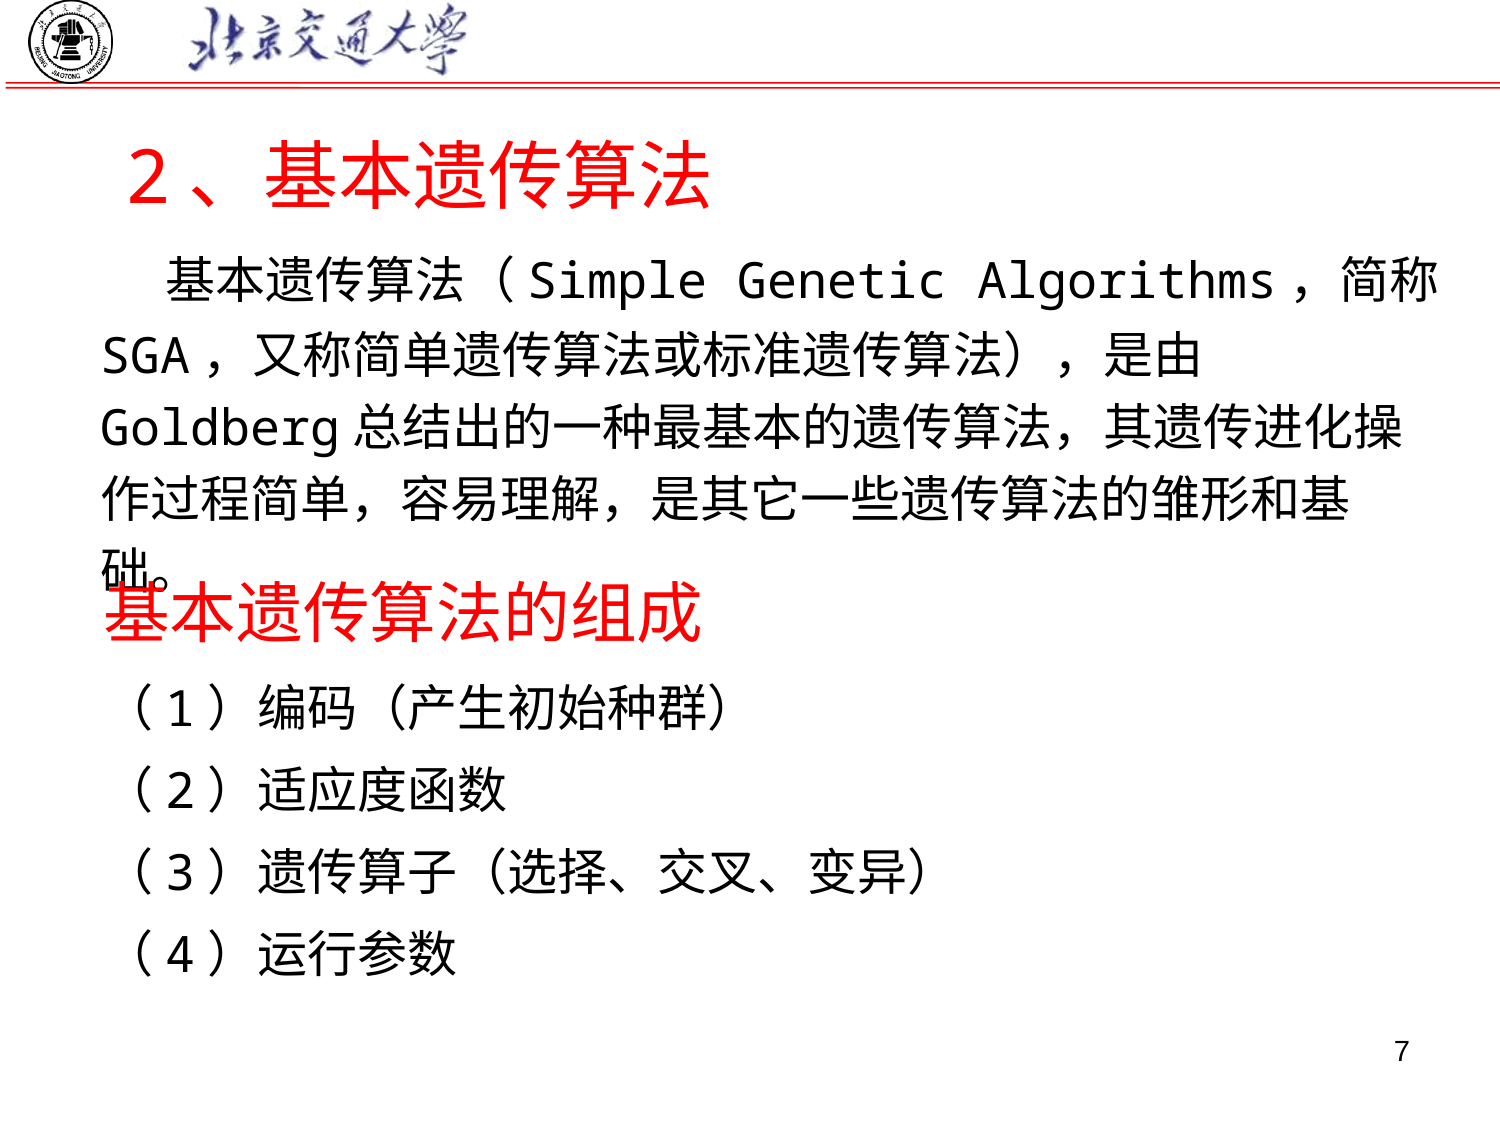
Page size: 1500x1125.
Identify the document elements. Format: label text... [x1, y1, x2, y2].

text_box 基本遗传算法的组成 [88, 550, 1193, 656]
picture [28, 0, 113, 84]
list 基本遗传算法（Simple Genetic Algorithms，简称SGA，又称简单遗传算法或标准遗传算法），是由Goldberg总结出的一种最基本的遗传算法，其遗传进化操作过程简单，容易理解，是其它一些遗传算法的雏形和基础。 [29, 207, 1460, 539]
title 2、基本遗传算法 [110, 113, 1111, 207]
slide_number 7 [1074, 1035, 1426, 1103]
text_box （1）编码（产生初始种群） （2）适应度函数 （3）遗传算子（选择、交叉、变异） （4）运行参数 [88, 656, 1439, 1035]
picture [183, 1, 473, 78]
